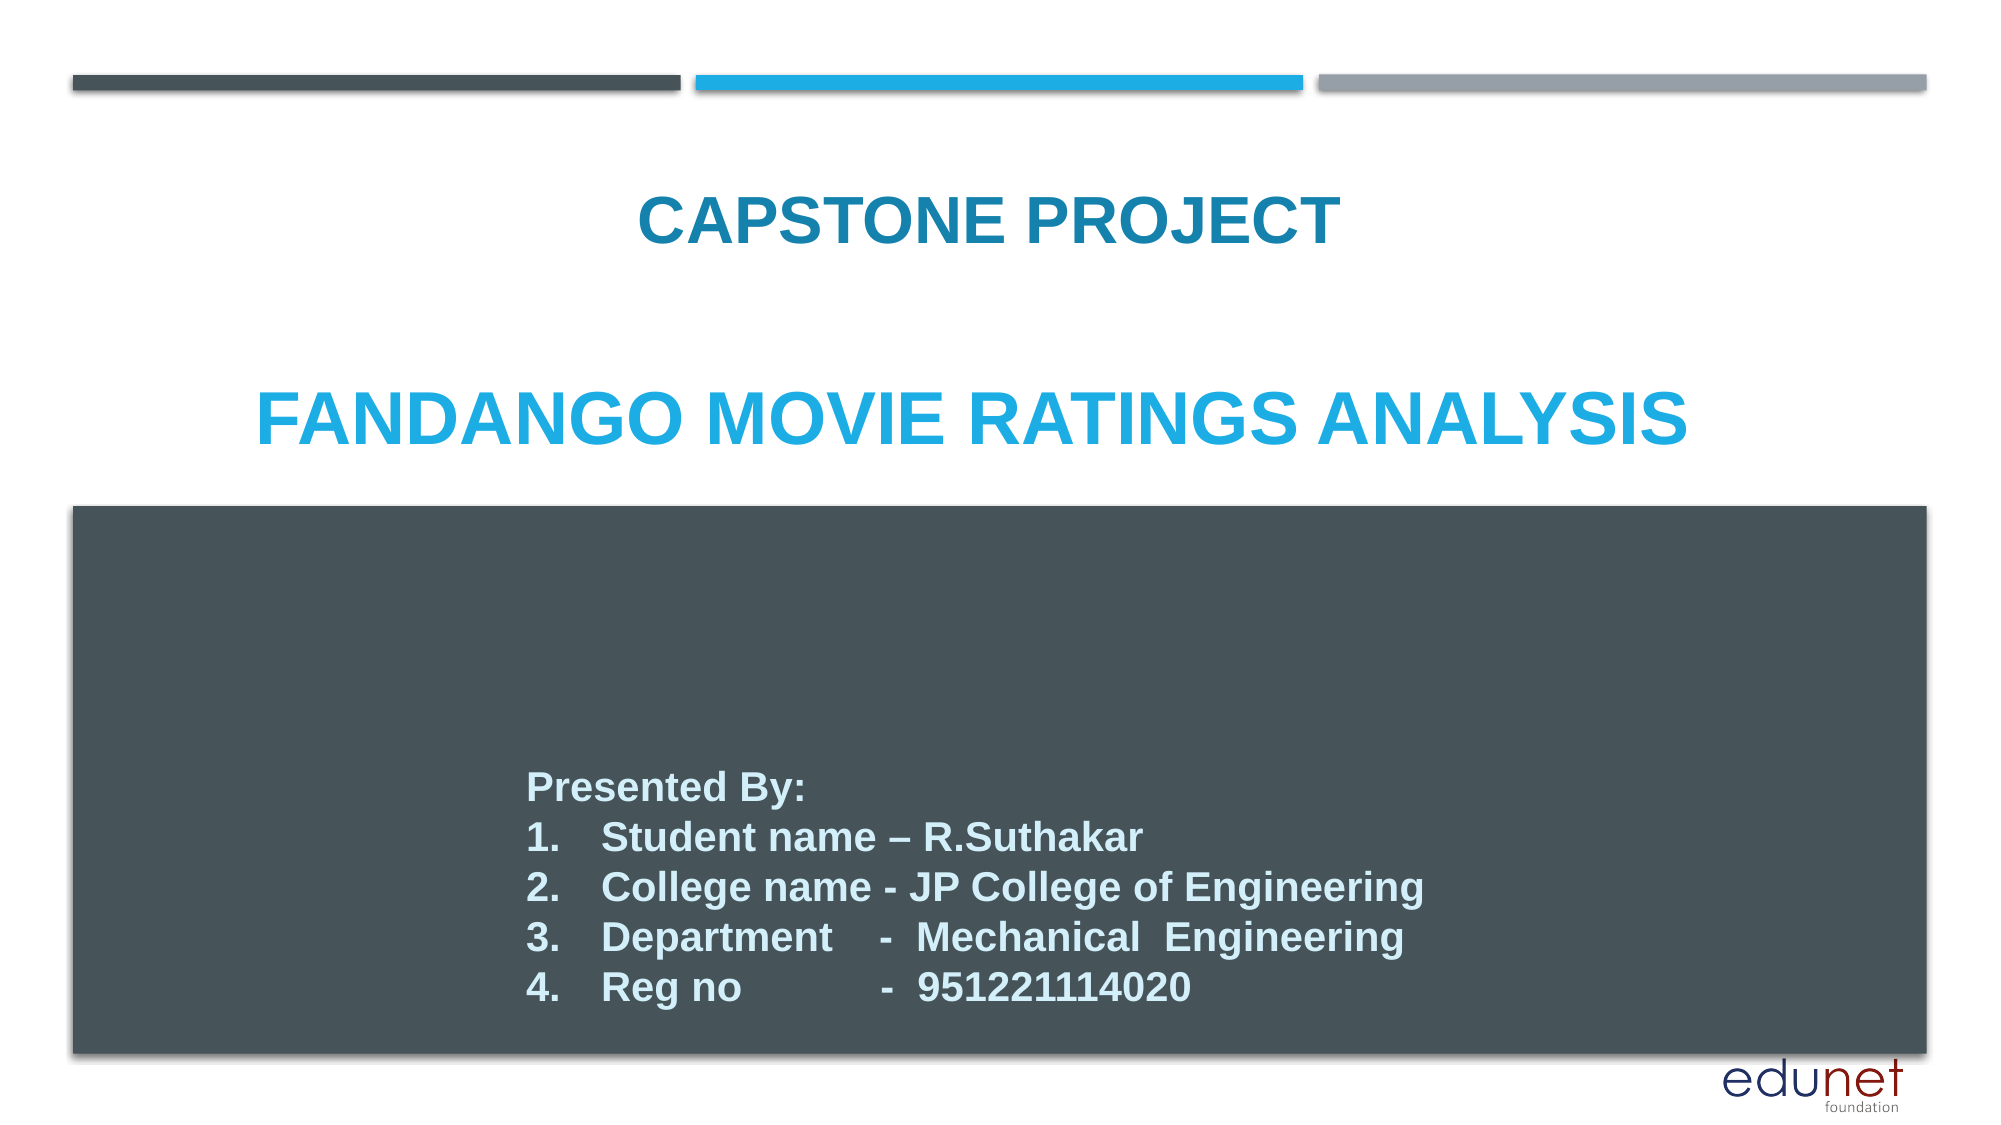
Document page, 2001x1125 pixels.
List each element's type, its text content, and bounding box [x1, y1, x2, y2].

picture [1719, 1056, 1905, 1116]
text_box Presented By: Student name – R.Suthakar College name - JP College of Engineering Department - Mechanical Engineering Reg no - 951221114020 [511, 752, 1821, 1018]
text_box CAPSTONE PROJECT [0, 169, 2000, 265]
title Fandango movie ratings analysis [222, 298, 1723, 460]
